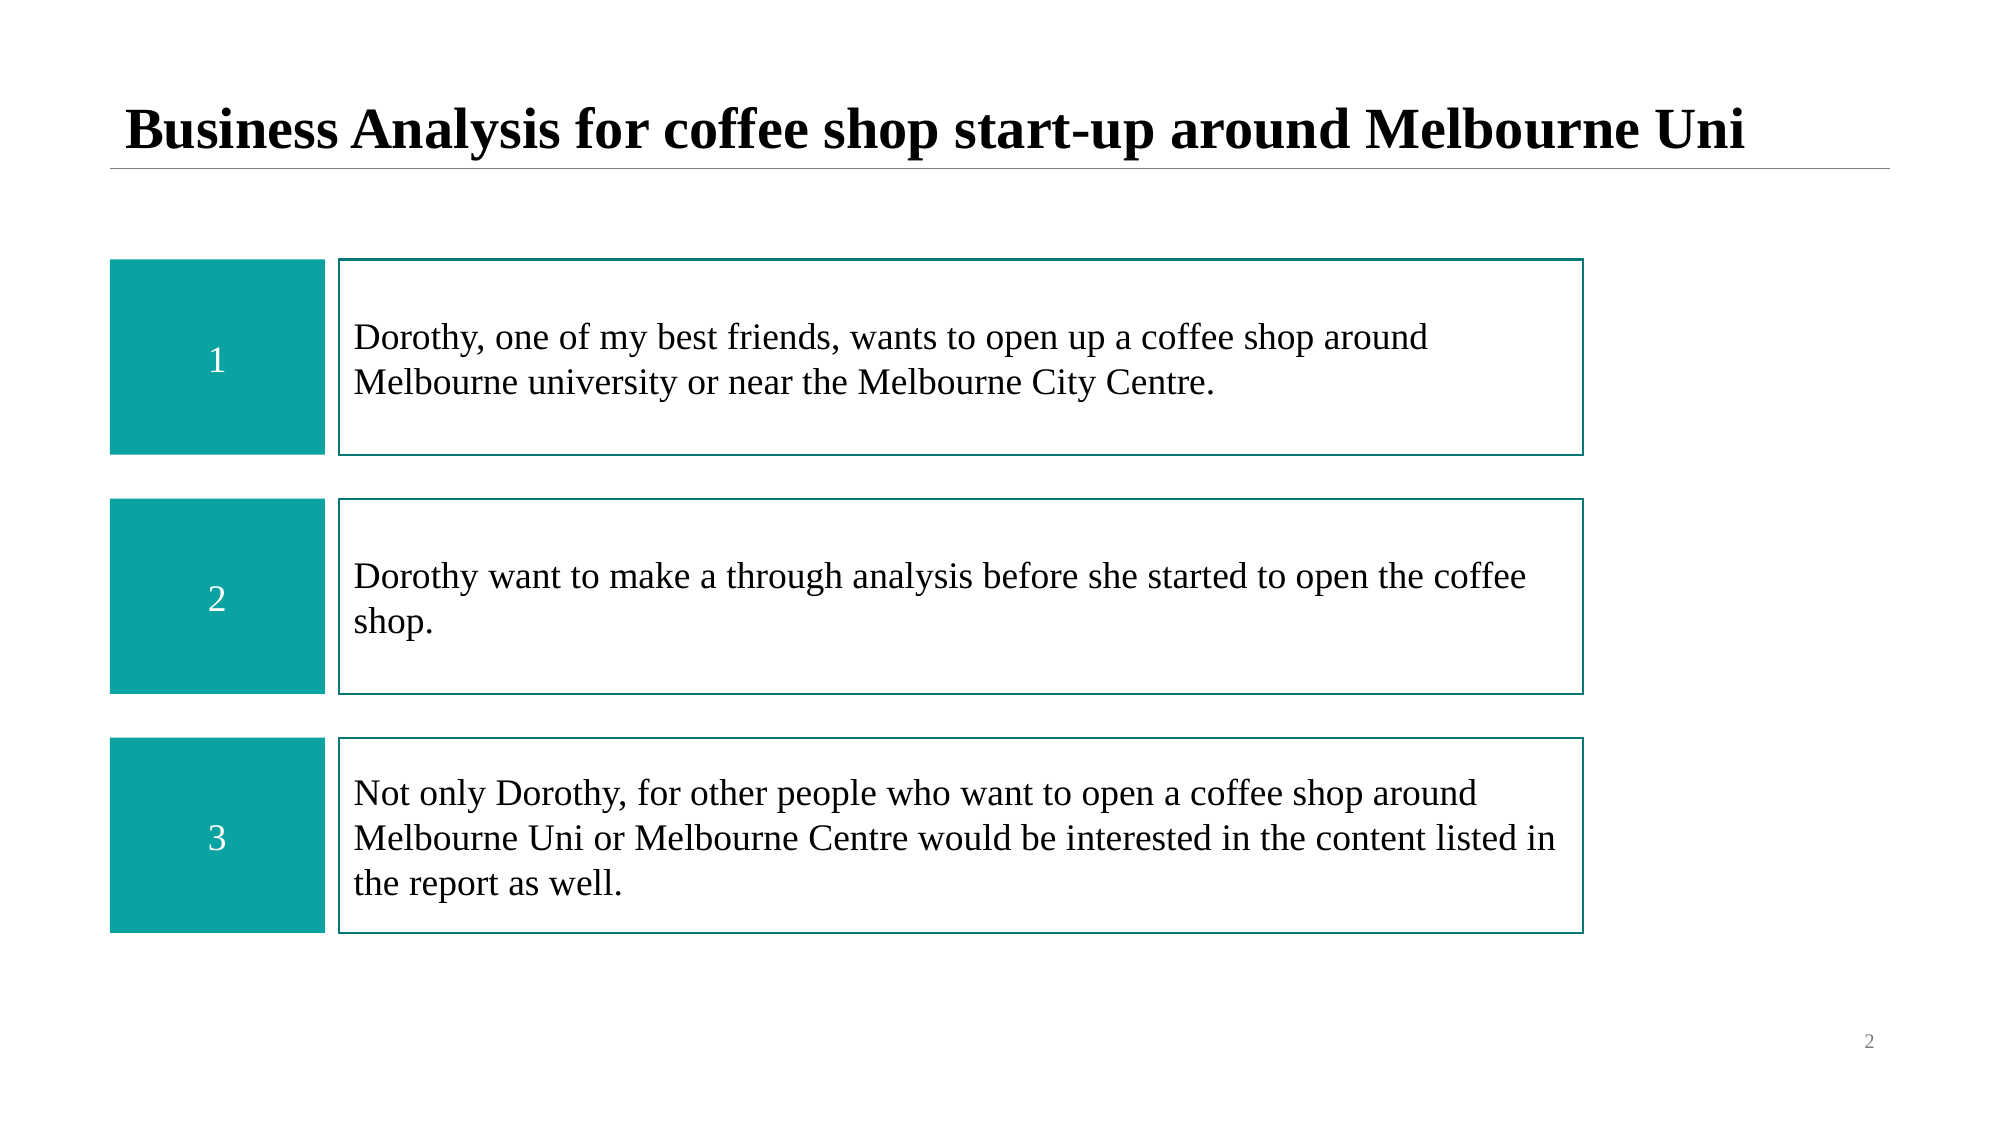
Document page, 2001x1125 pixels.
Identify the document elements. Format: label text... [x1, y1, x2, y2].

text_box Dorothy, one of my best friends, wants to open up a coffee shop around Melbourne university or near the Melbourne City Centre. [338, 258, 1584, 456]
title Business Analysis for coffee shop start-up around Melbourne Uni [109, 0, 1890, 169]
slide_number 2 [1412, 1023, 1890, 1058]
text_box 1 [109, 258, 326, 456]
text_box 2 [109, 498, 326, 695]
text_box Not only Dorothy, for other people who want to open a coffee shop around Melbourne Uni or Melbourne Centre would be interested in the content listed in the report as well. [338, 737, 1584, 934]
text_box Dorothy want to make a through analysis before she started to open the coffee shop. [338, 498, 1584, 695]
text_box 3 [109, 737, 326, 934]
